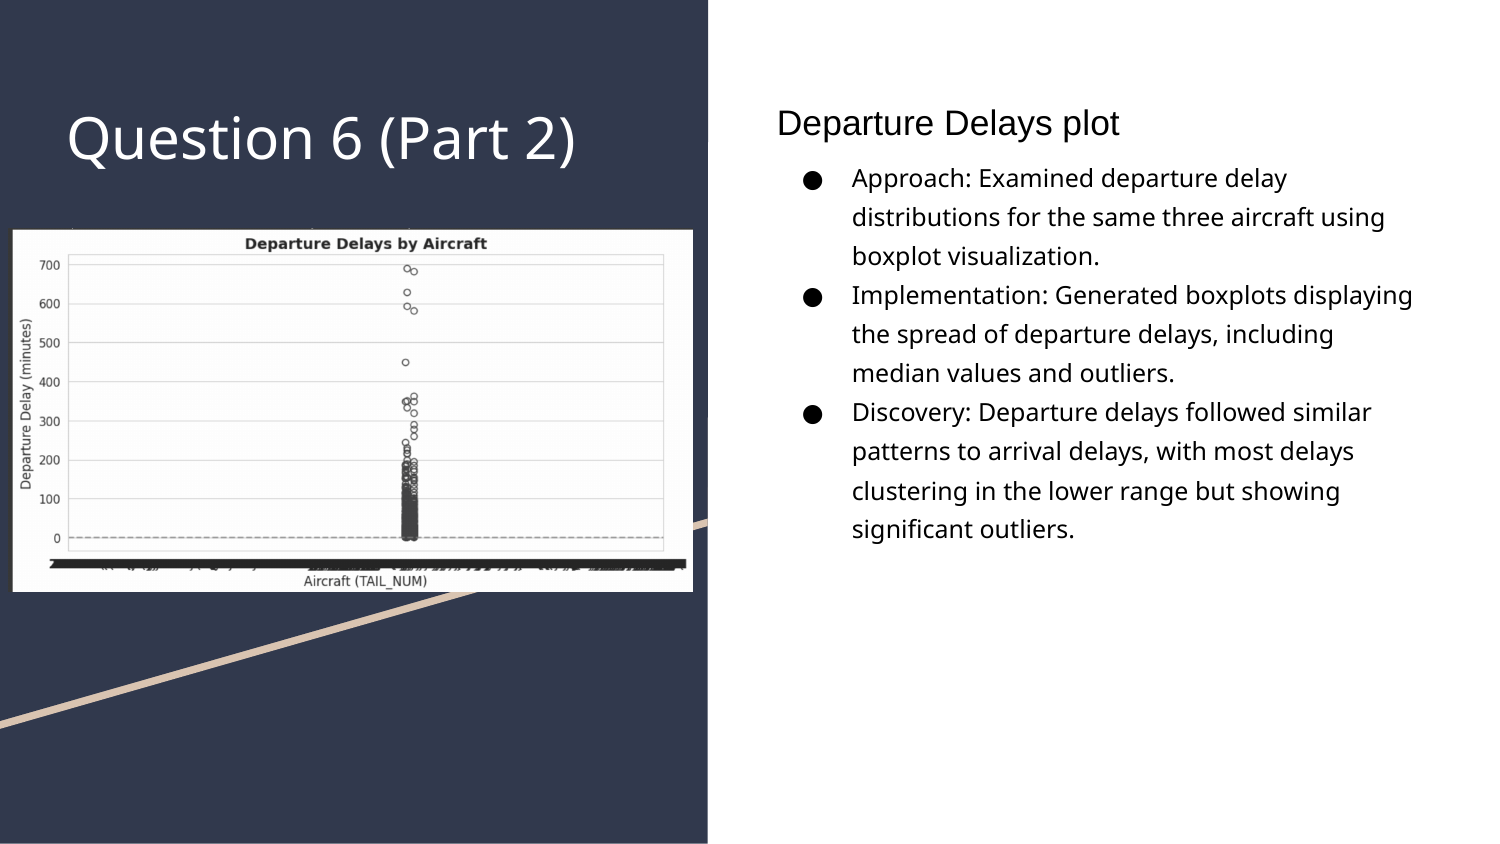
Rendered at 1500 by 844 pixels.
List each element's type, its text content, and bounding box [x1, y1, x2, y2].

list Departure Delays plot Approach: Examined departure delay distributions for the same three aircraft using boxplot visualization. Implementation: Generated boxplots displaying the spread of departure delays, including median values and outliers. Discovery: Departure delays followed similar patterns to arrival delays, with most delays clustering in the lower range but showing significant outliers. [761, 82, 1446, 755]
picture [8, 228, 693, 592]
title Question 6 (Part 2) [51, 82, 660, 227]
